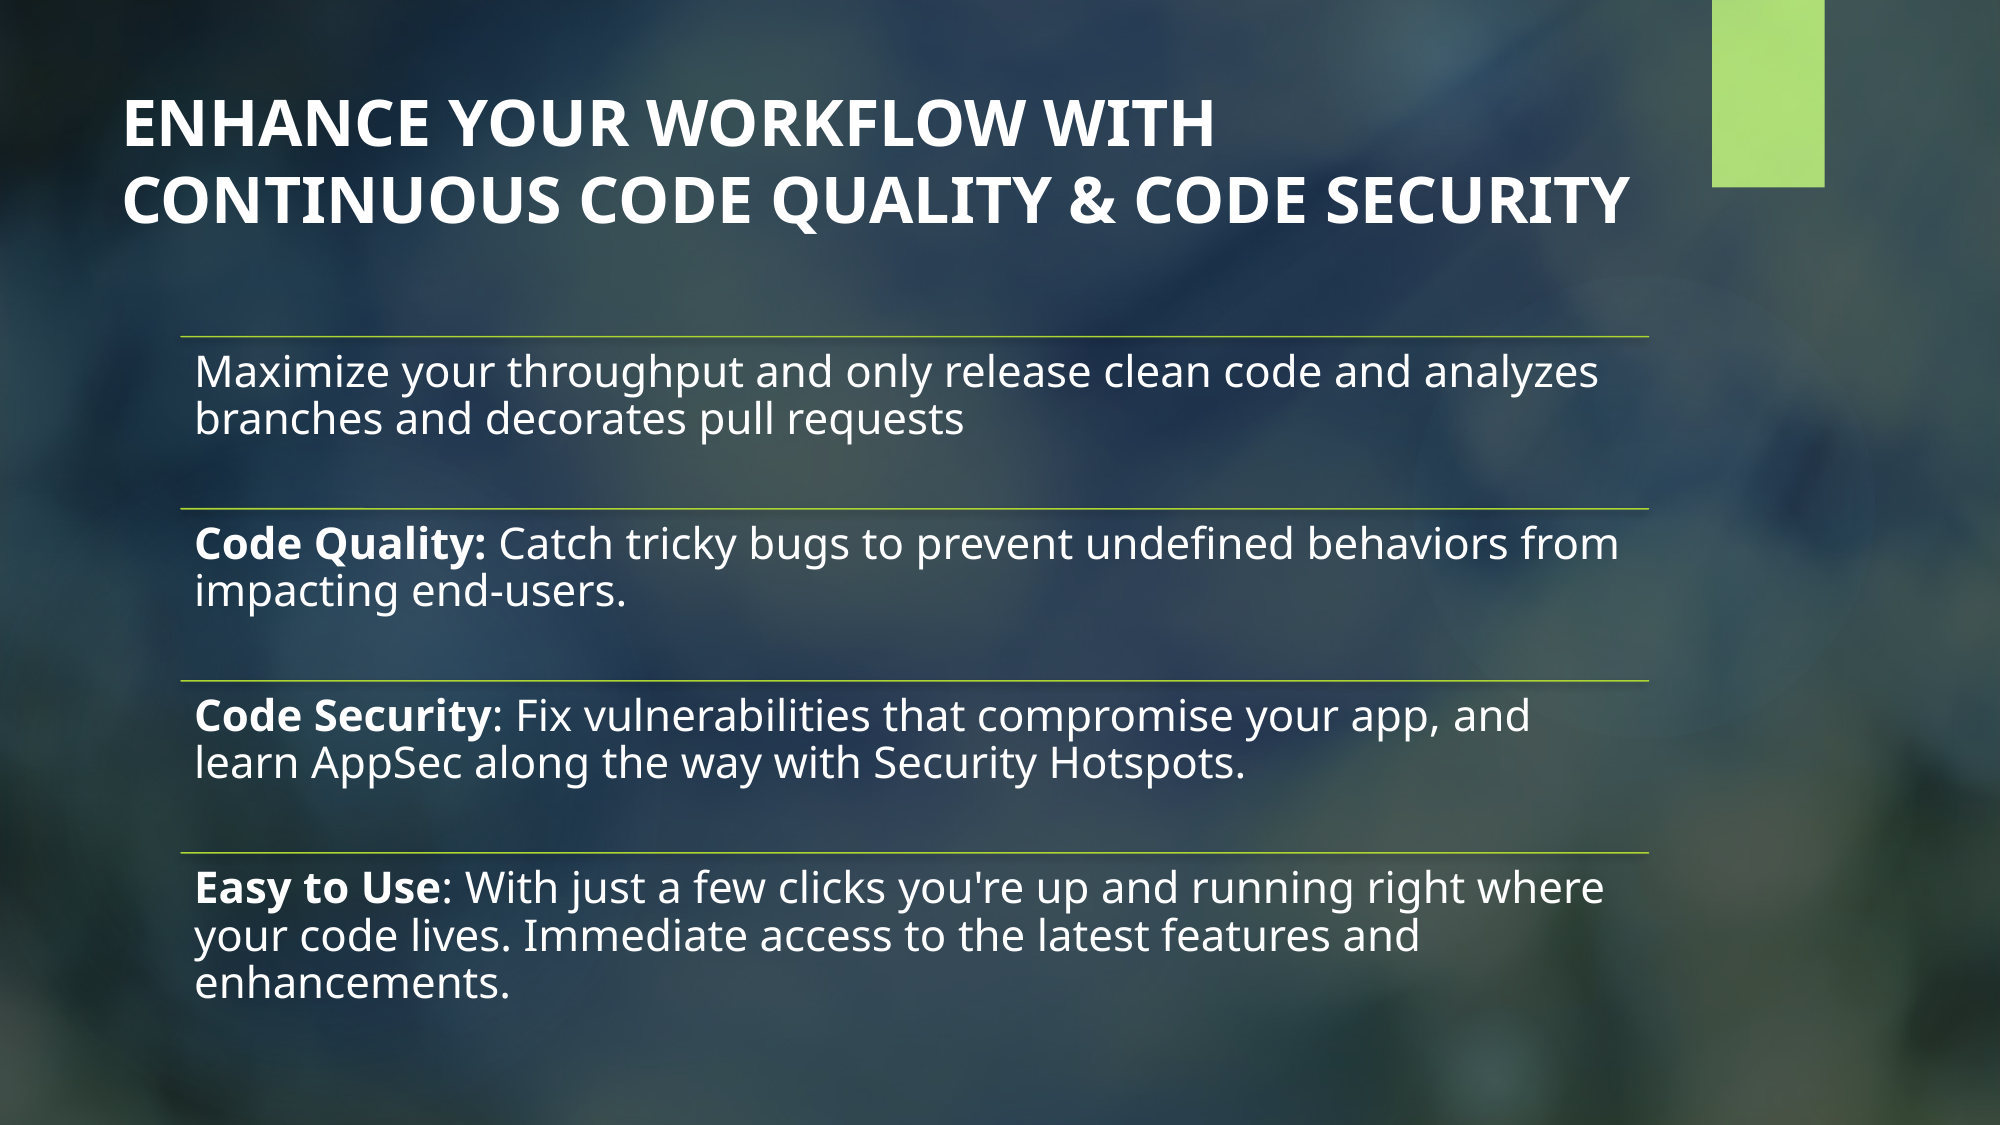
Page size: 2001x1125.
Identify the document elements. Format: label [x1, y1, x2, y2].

picture [0, 0, 2000, 1125]
list [180, 336, 1649, 1026]
